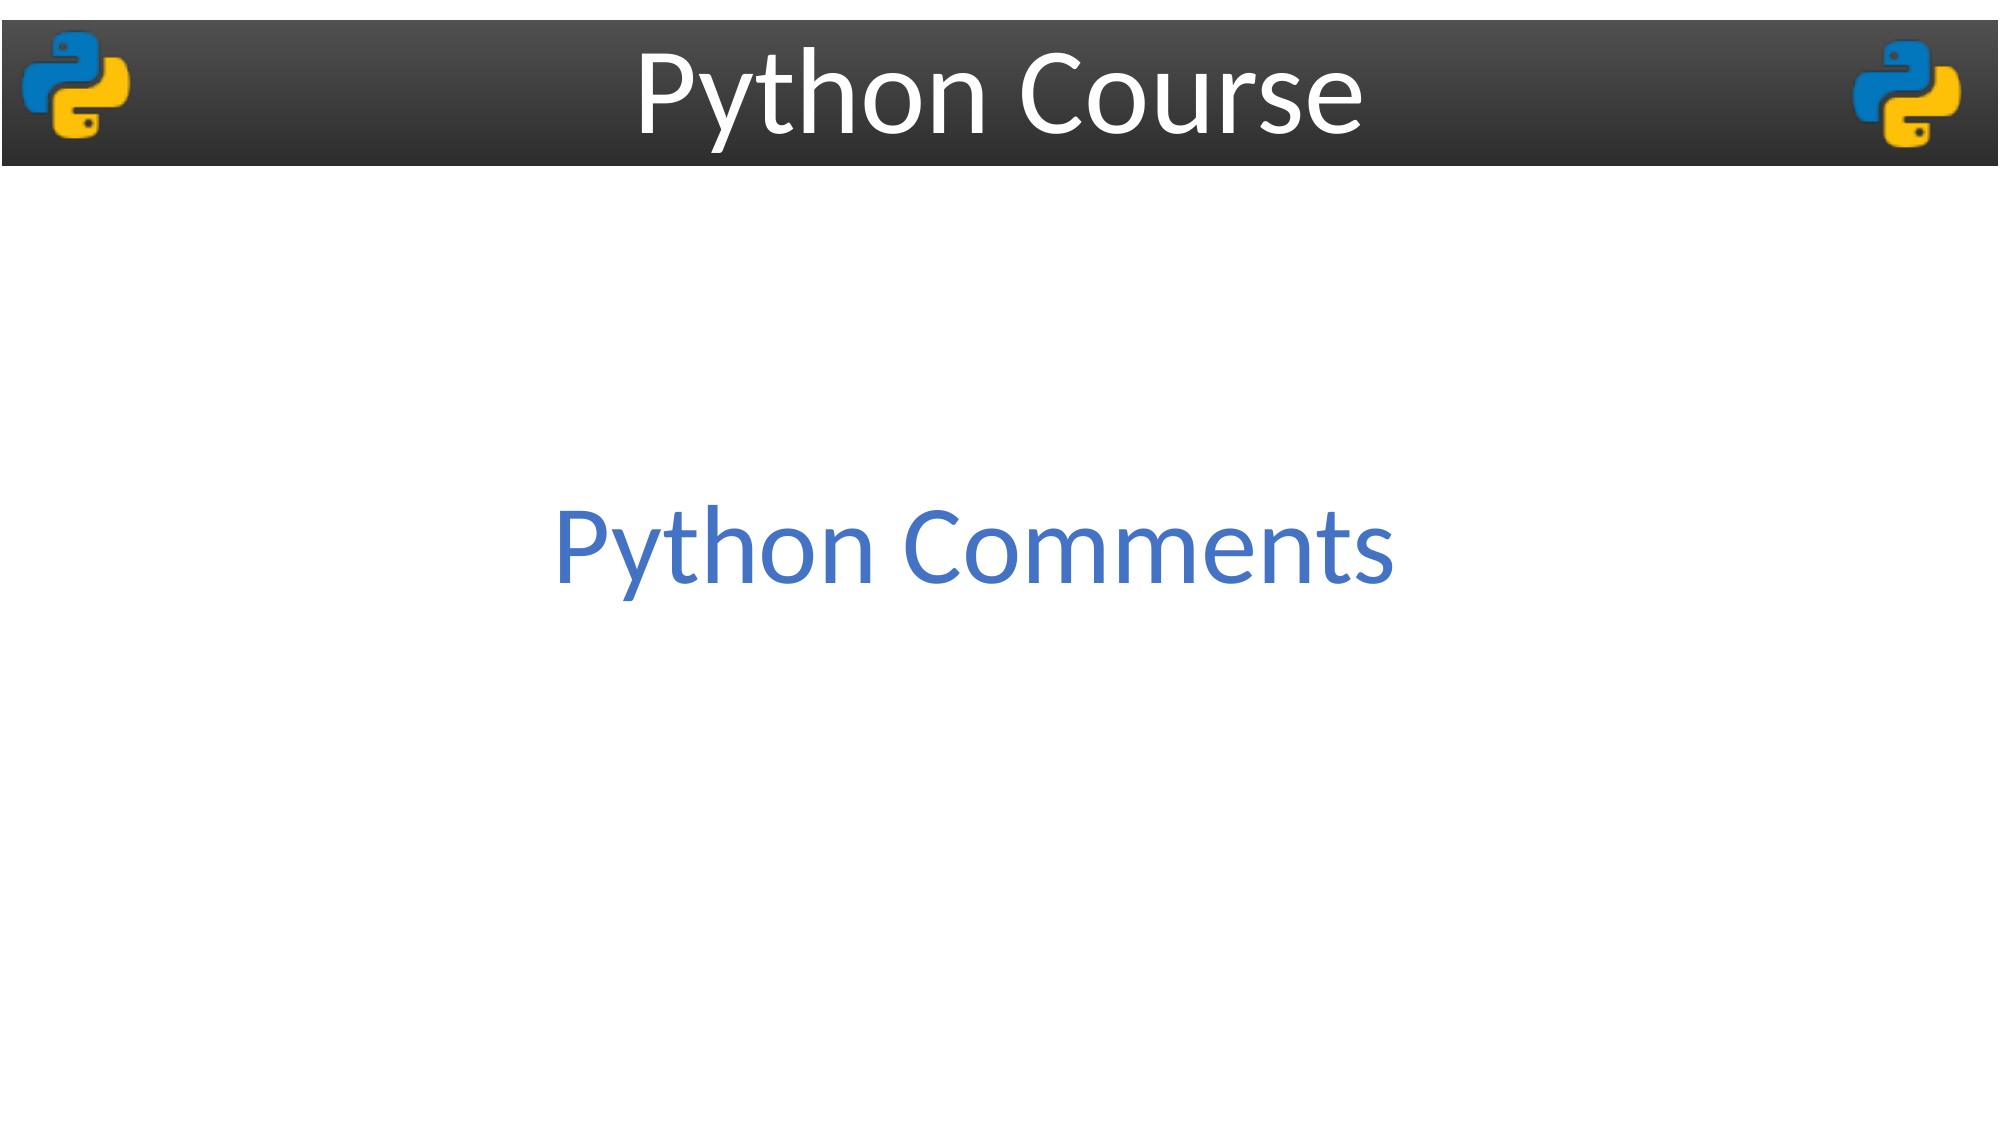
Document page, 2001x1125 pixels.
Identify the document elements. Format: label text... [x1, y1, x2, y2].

picture [1841, 27, 1977, 163]
picture [10, 18, 146, 154]
title Python Course [0, 17, 2000, 169]
subtitle Python Comments [225, 478, 1726, 751]
